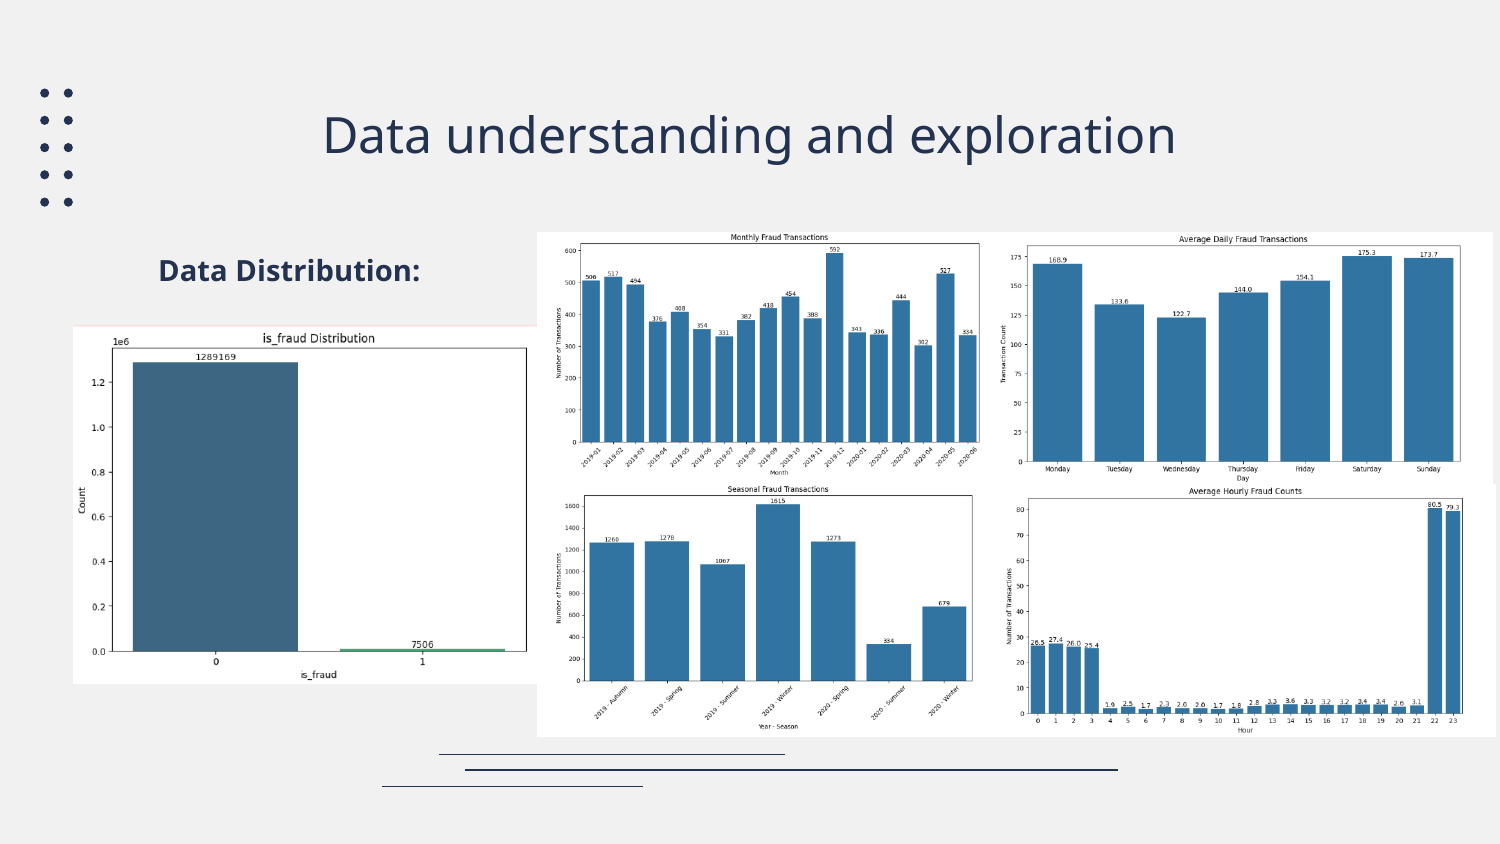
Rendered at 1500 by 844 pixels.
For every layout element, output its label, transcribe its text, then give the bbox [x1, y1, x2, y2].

list Data Distribution: [143, 232, 445, 290]
picture [67, 232, 1497, 844]
title Data understanding and exploration [143, 88, 1357, 183]
